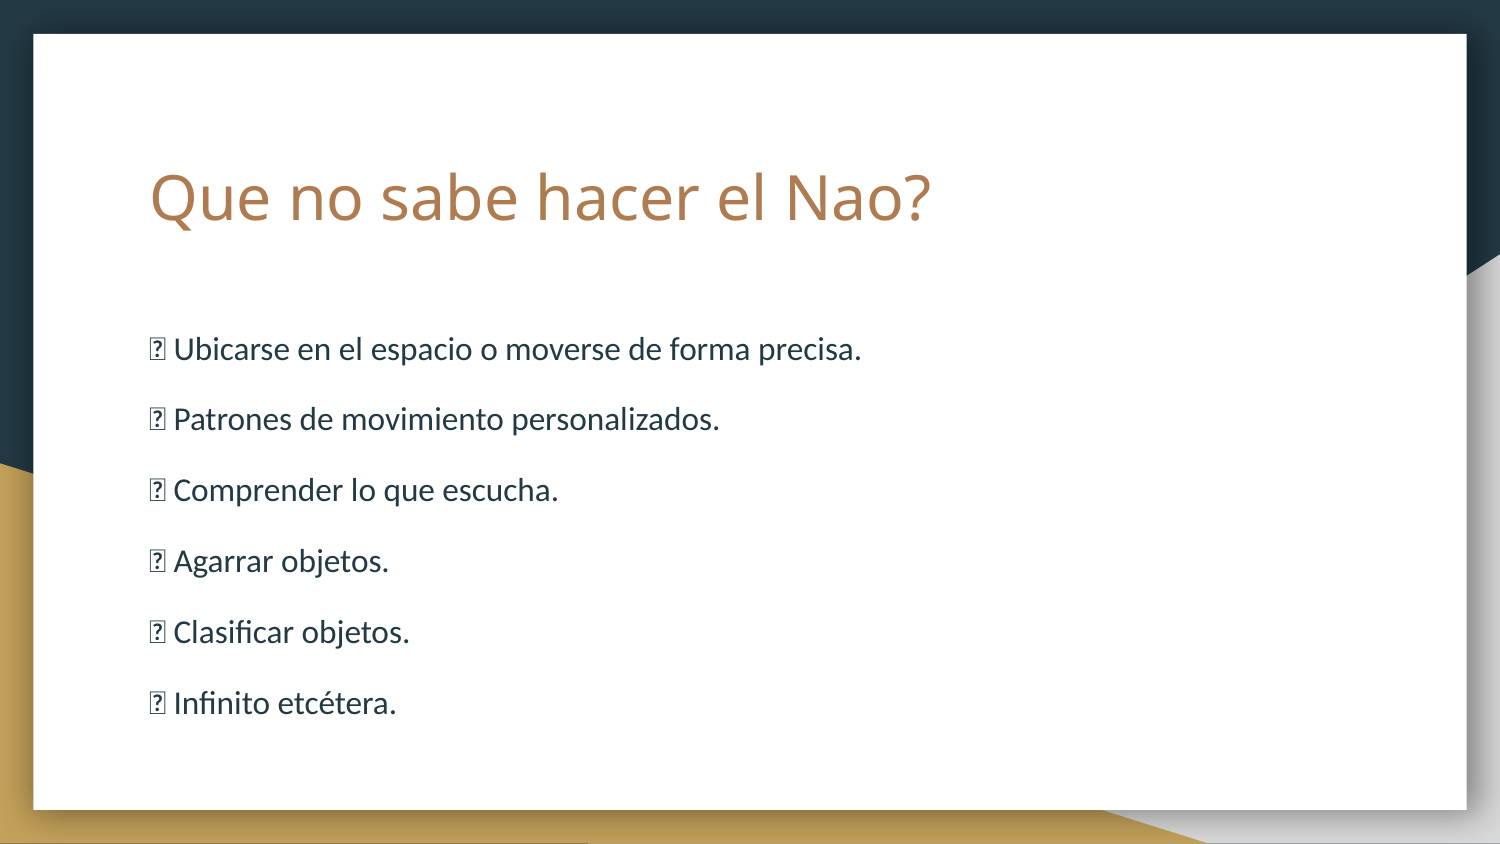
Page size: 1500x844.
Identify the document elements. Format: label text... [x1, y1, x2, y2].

list ❌ Ubicarse en el espacio o moverse de forma precisa. ❌ Patrones de movimiento personalizados. ❌ Comprender lo que escucha. ❌ Agarrar objetos. ❌ Clasificar objetos. ❌ Infinito etcétera. [134, 305, 1366, 744]
title Que no sabe hacer el Nao? [134, 138, 1366, 296]
